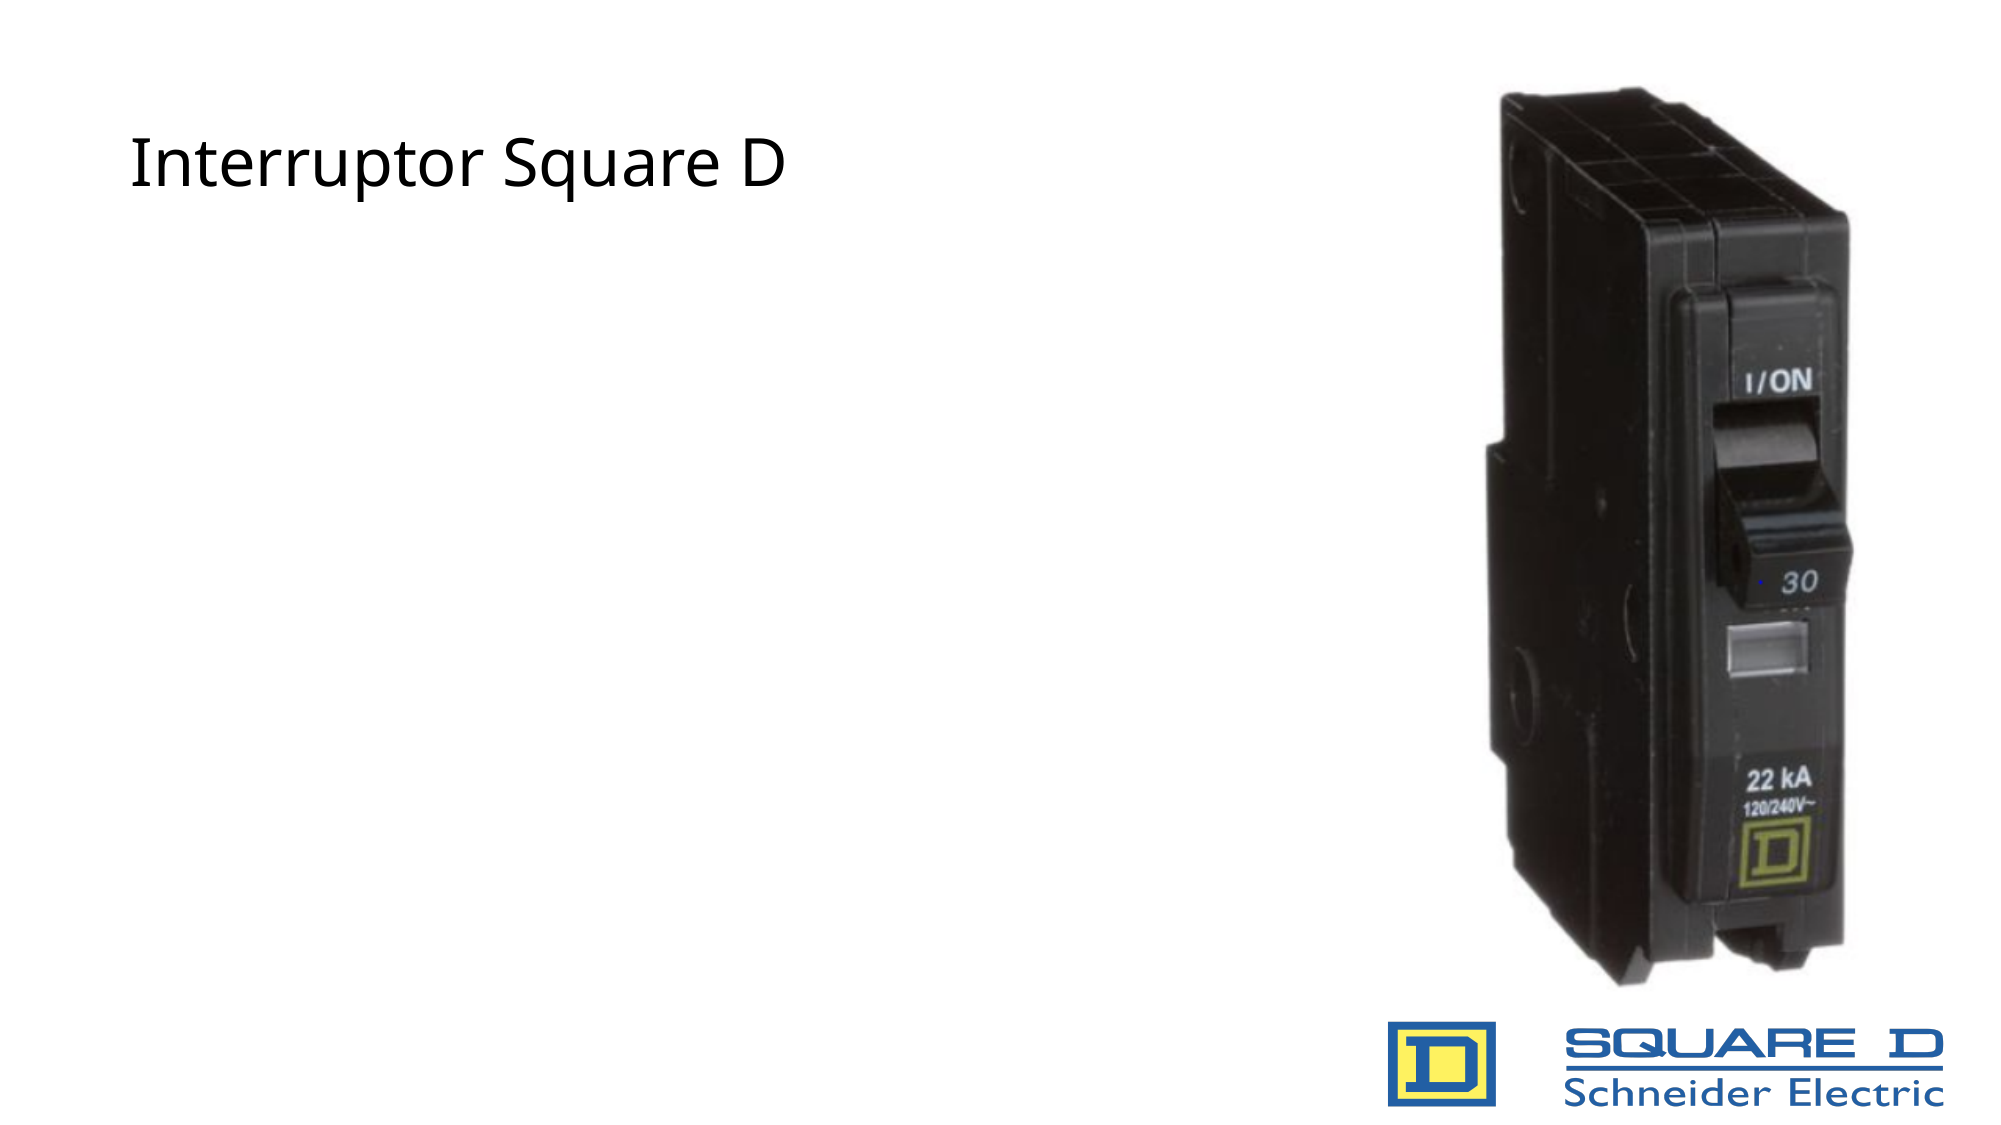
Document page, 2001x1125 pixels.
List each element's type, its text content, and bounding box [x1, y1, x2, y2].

picture [1360, 14, 2000, 1125]
text_box Interruptor Square D [115, 112, 804, 207]
